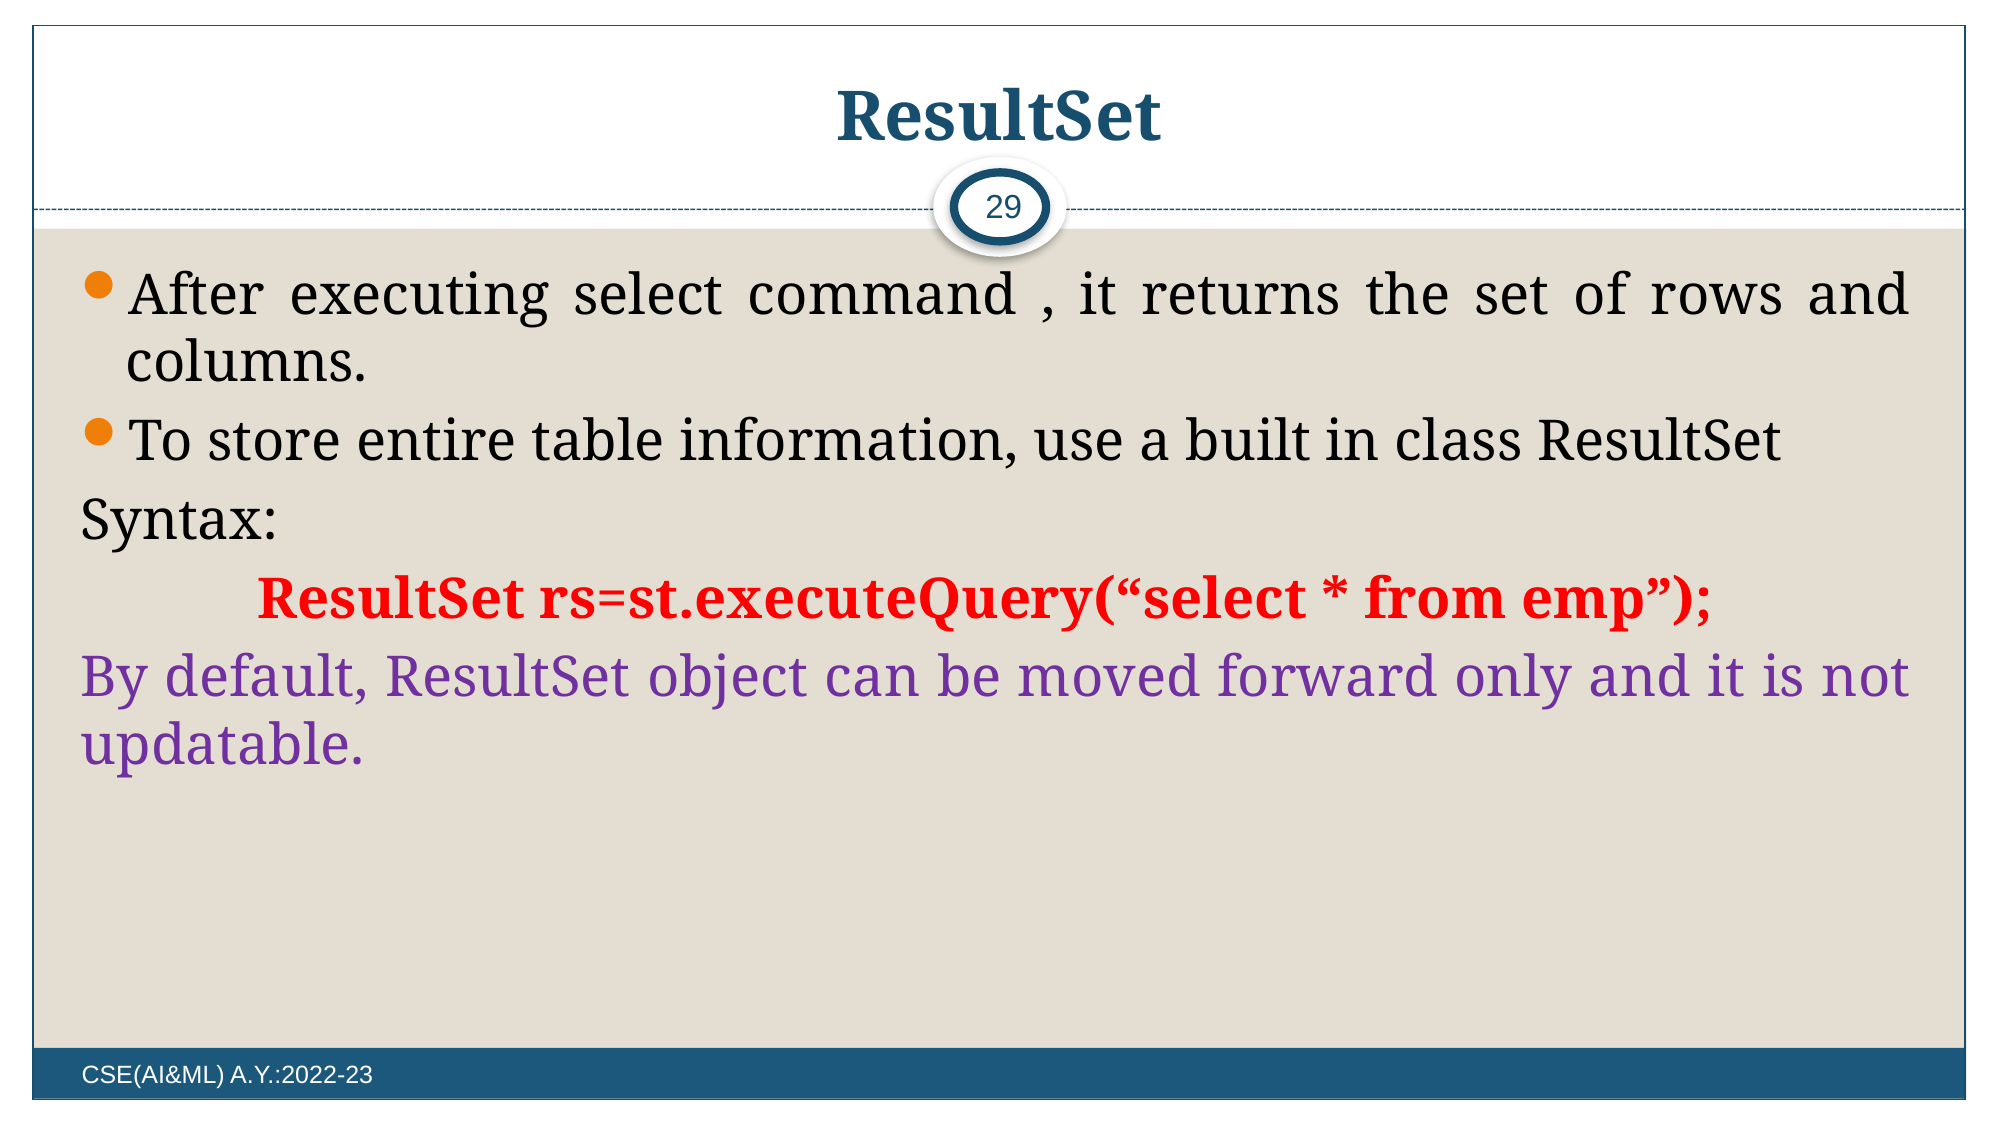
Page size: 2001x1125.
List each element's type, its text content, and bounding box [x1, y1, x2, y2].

list After executing select command , it returns the set of rows and columns. To store entire table information, use a built in class ResultSet Syntax: ResultSet rs=st.executeQuery(“select * from emp”); By default, ResultSet object can be moved forward only and it is not updatable. [65, 250, 1927, 1001]
slide_number 29 [953, 168, 1054, 241]
title ResultSet [65, 37, 1933, 163]
footer CSE(AI&ML) A.Y.:2022-23 [66, 1051, 850, 1112]
